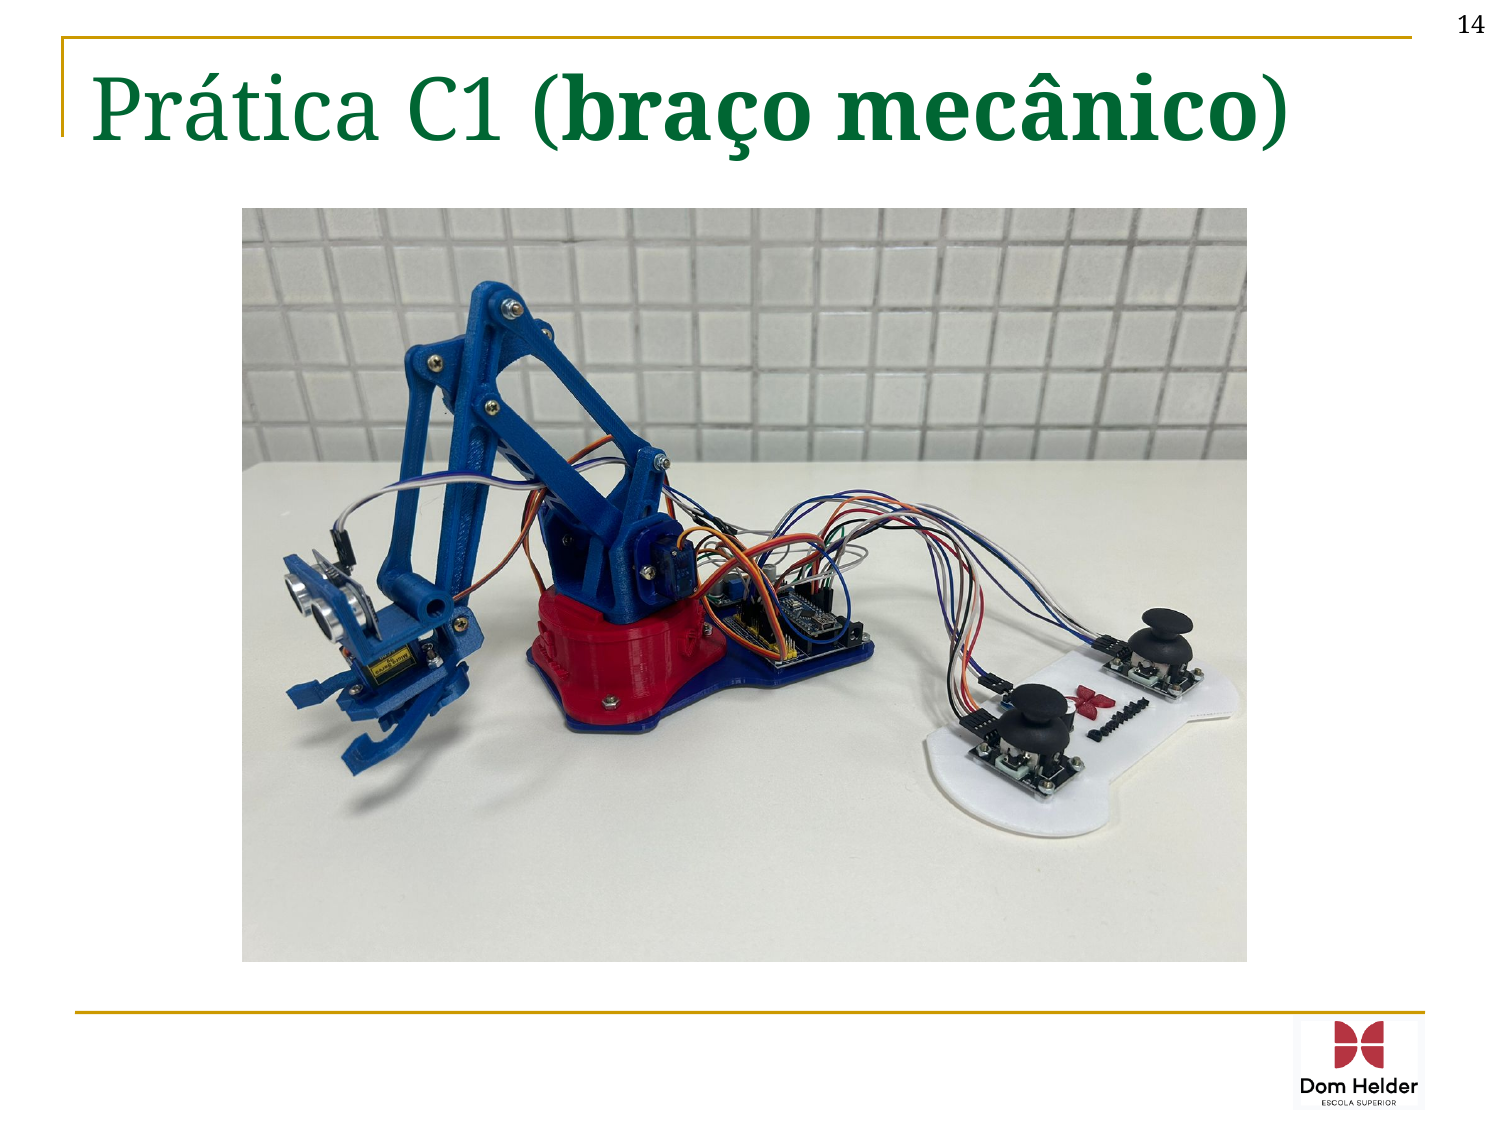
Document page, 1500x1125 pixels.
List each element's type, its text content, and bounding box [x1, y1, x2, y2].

picture [241, 207, 1247, 962]
title Prática C1 (braço mecânico) [75, 45, 1425, 233]
slide_number 14 [1424, 0, 1500, 51]
picture [1293, 1015, 1425, 1110]
